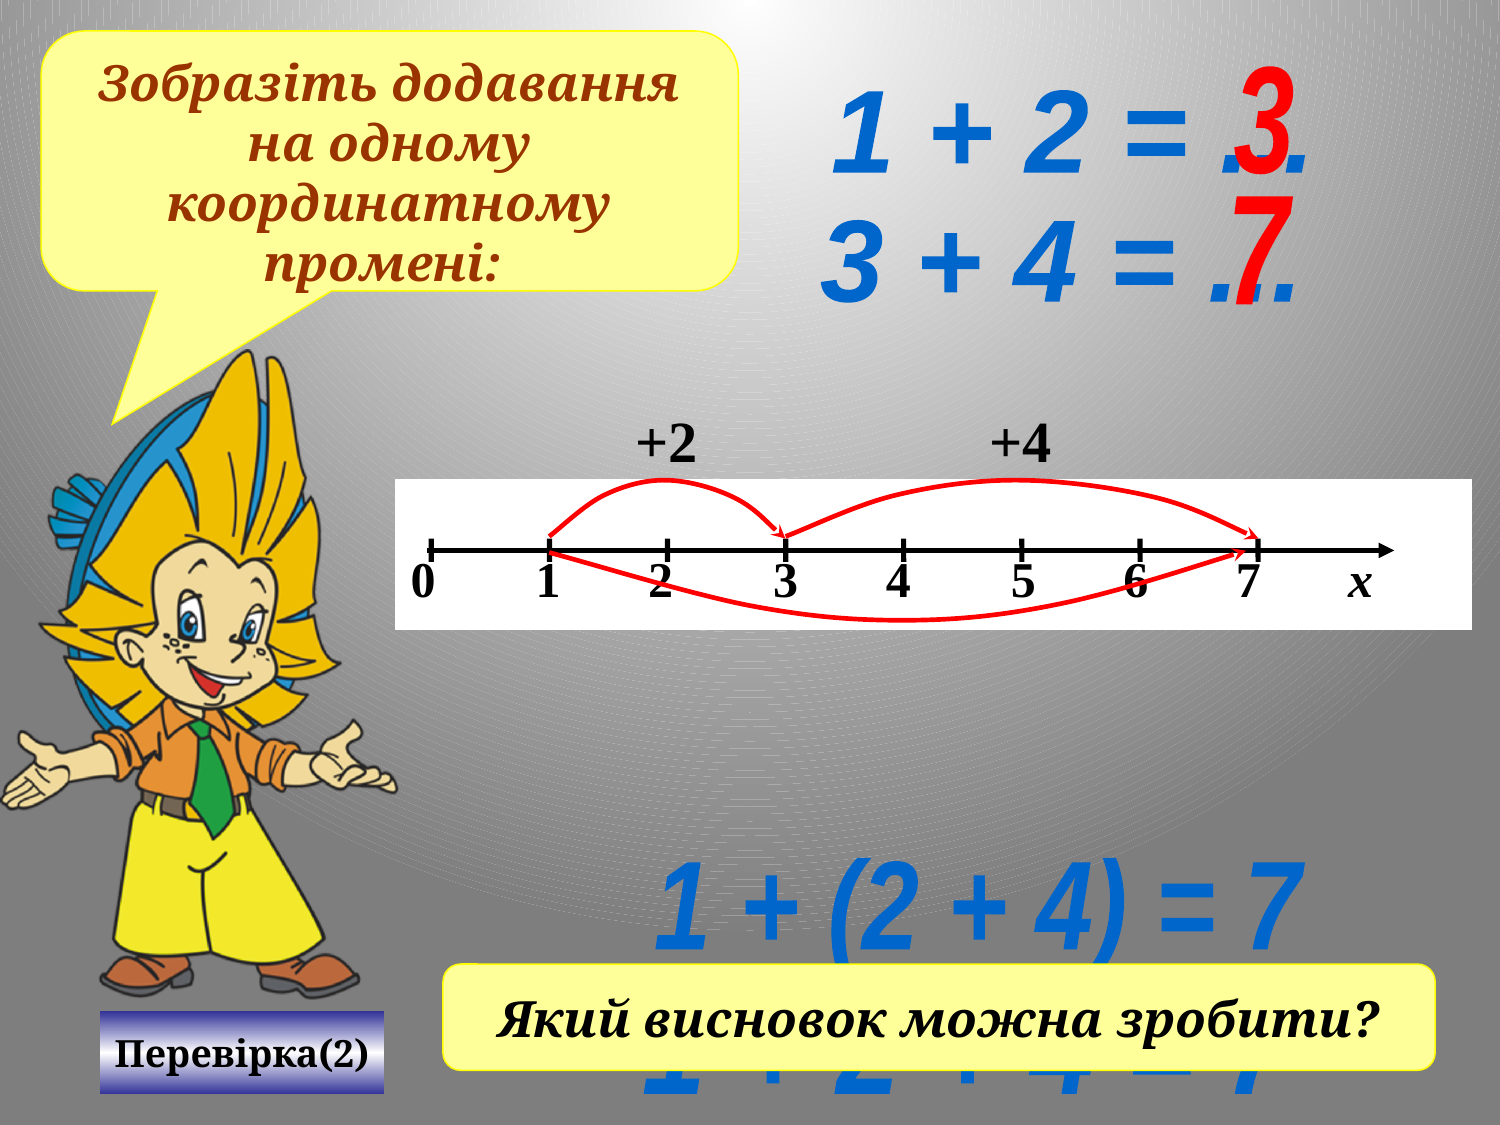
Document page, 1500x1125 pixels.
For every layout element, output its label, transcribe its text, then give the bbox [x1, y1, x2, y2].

text_box +2 [620, 396, 713, 478]
text_box Перевірка(2) [100, 1011, 384, 1095]
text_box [395, 479, 1472, 630]
text_box Зобразіть додавання на одному координатному промені: [41, 30, 739, 348]
picture [0, 349, 399, 1000]
text_box Який висновок можна зробити? [442, 964, 1436, 1071]
text_box +4 [974, 397, 1067, 478]
